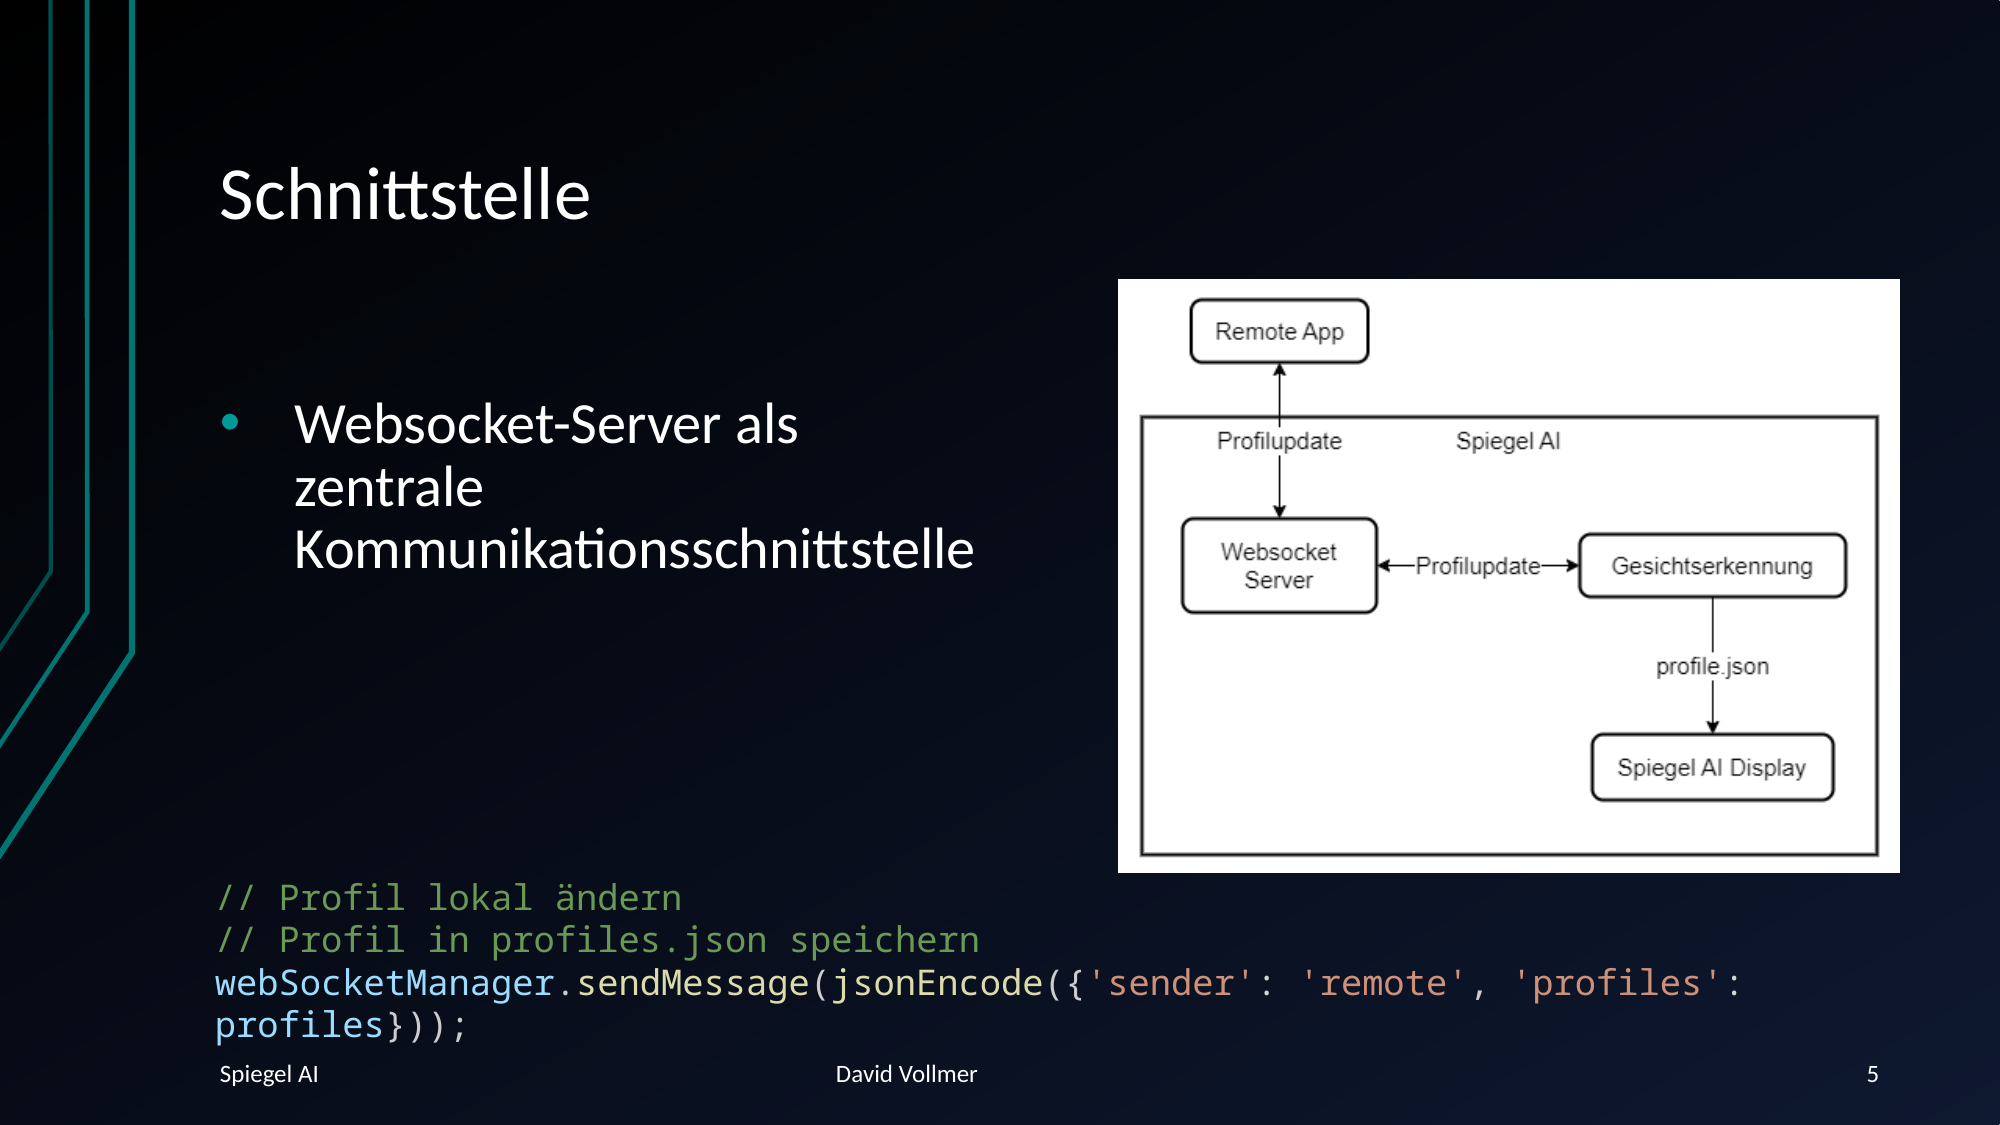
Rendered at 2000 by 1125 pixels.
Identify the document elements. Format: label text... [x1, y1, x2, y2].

footer Spiegel AI David Vollmer [199, 1053, 1433, 1103]
picture [1118, 278, 1900, 874]
title Schnittstelle [199, 45, 1900, 246]
text_box // Profil lokal ändern // Profil in profiles.json speichern webSocketManager.sendMessage(jsonEncode({'sender': 'remote', 'profiles': profiles})); [199, 867, 1900, 1053]
text_box Websocket-Server als zentrale Kommunikationsschnittstelle [199, 279, 1012, 1013]
slide_number 5 [1732, 1053, 1900, 1103]
